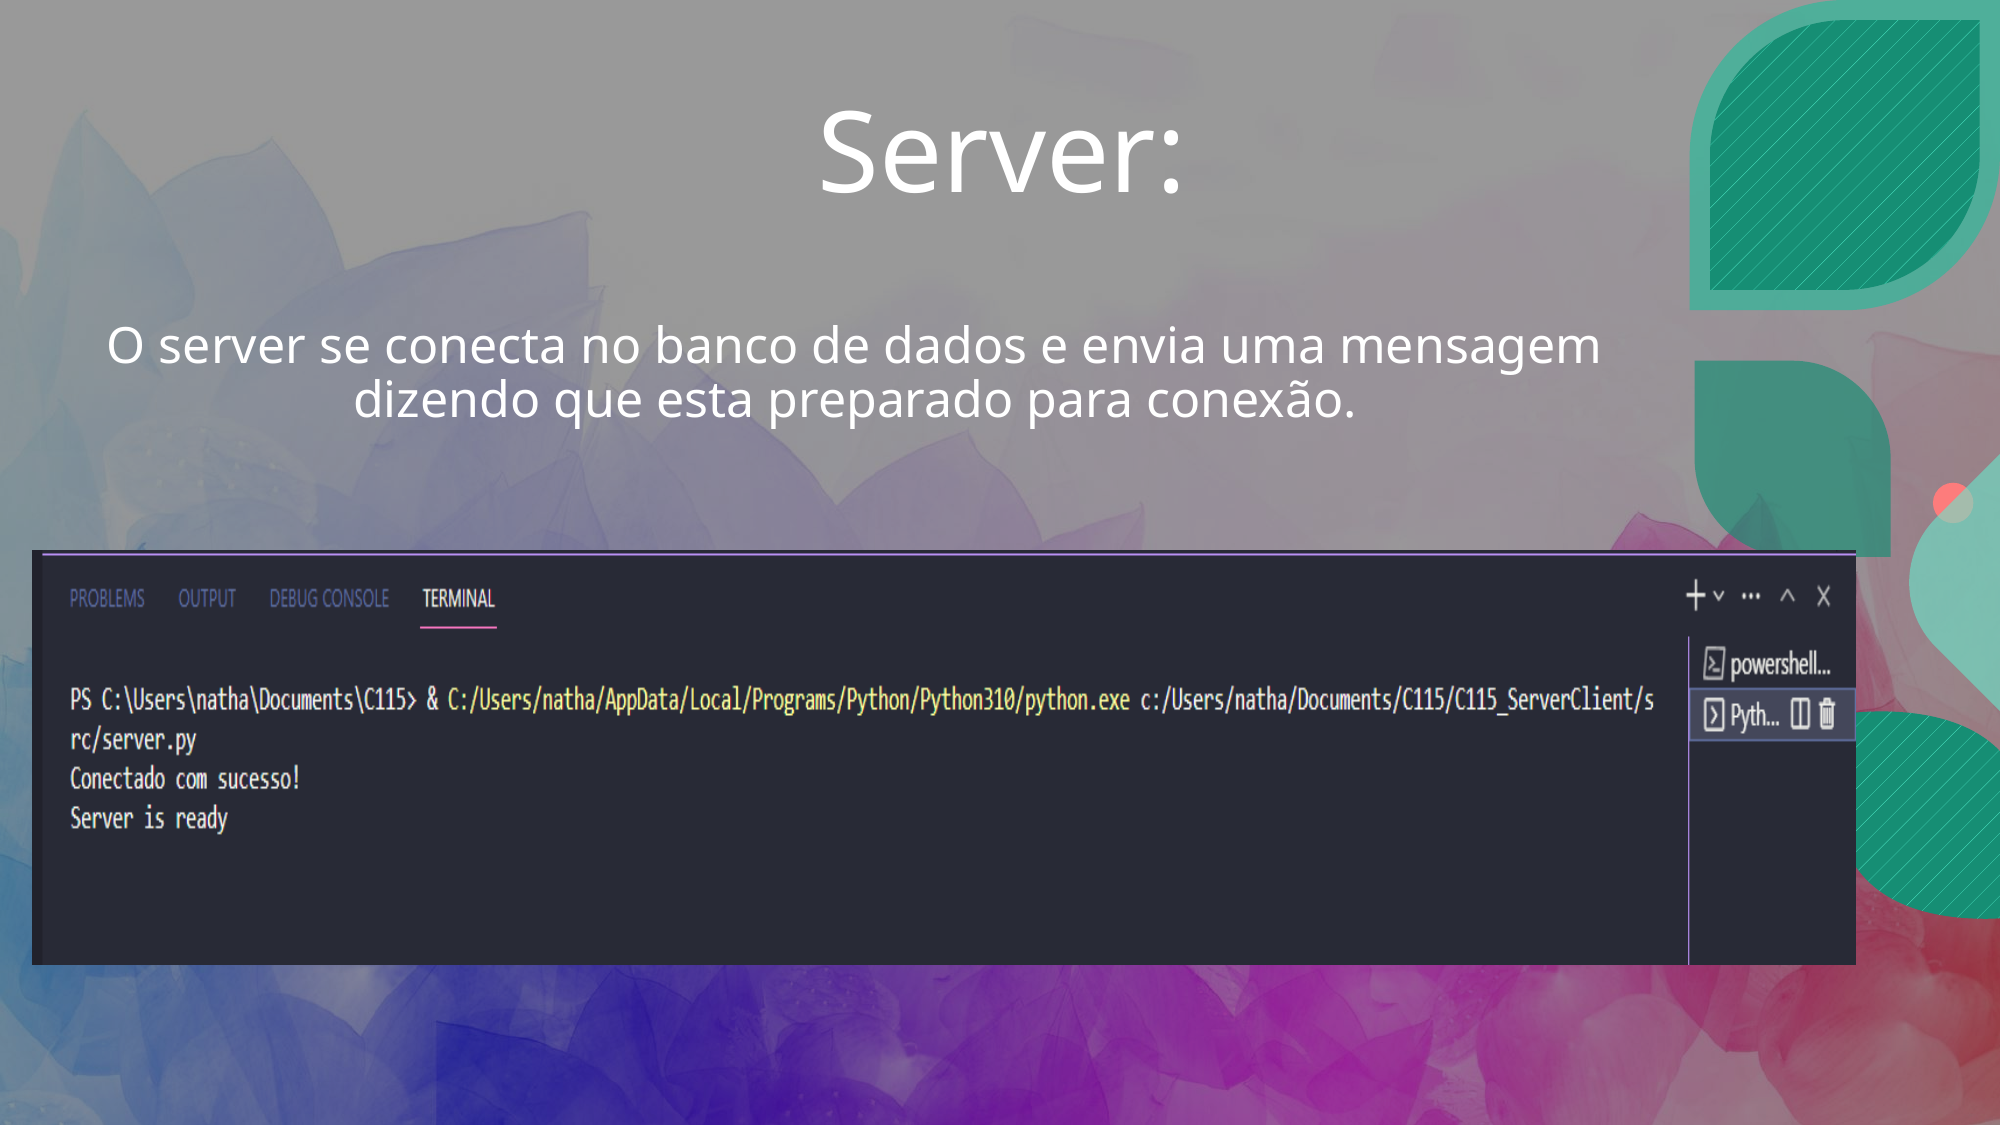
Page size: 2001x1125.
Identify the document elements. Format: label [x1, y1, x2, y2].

picture [0, 0, 2000, 1125]
text_box [1689, 0, 2000, 919]
